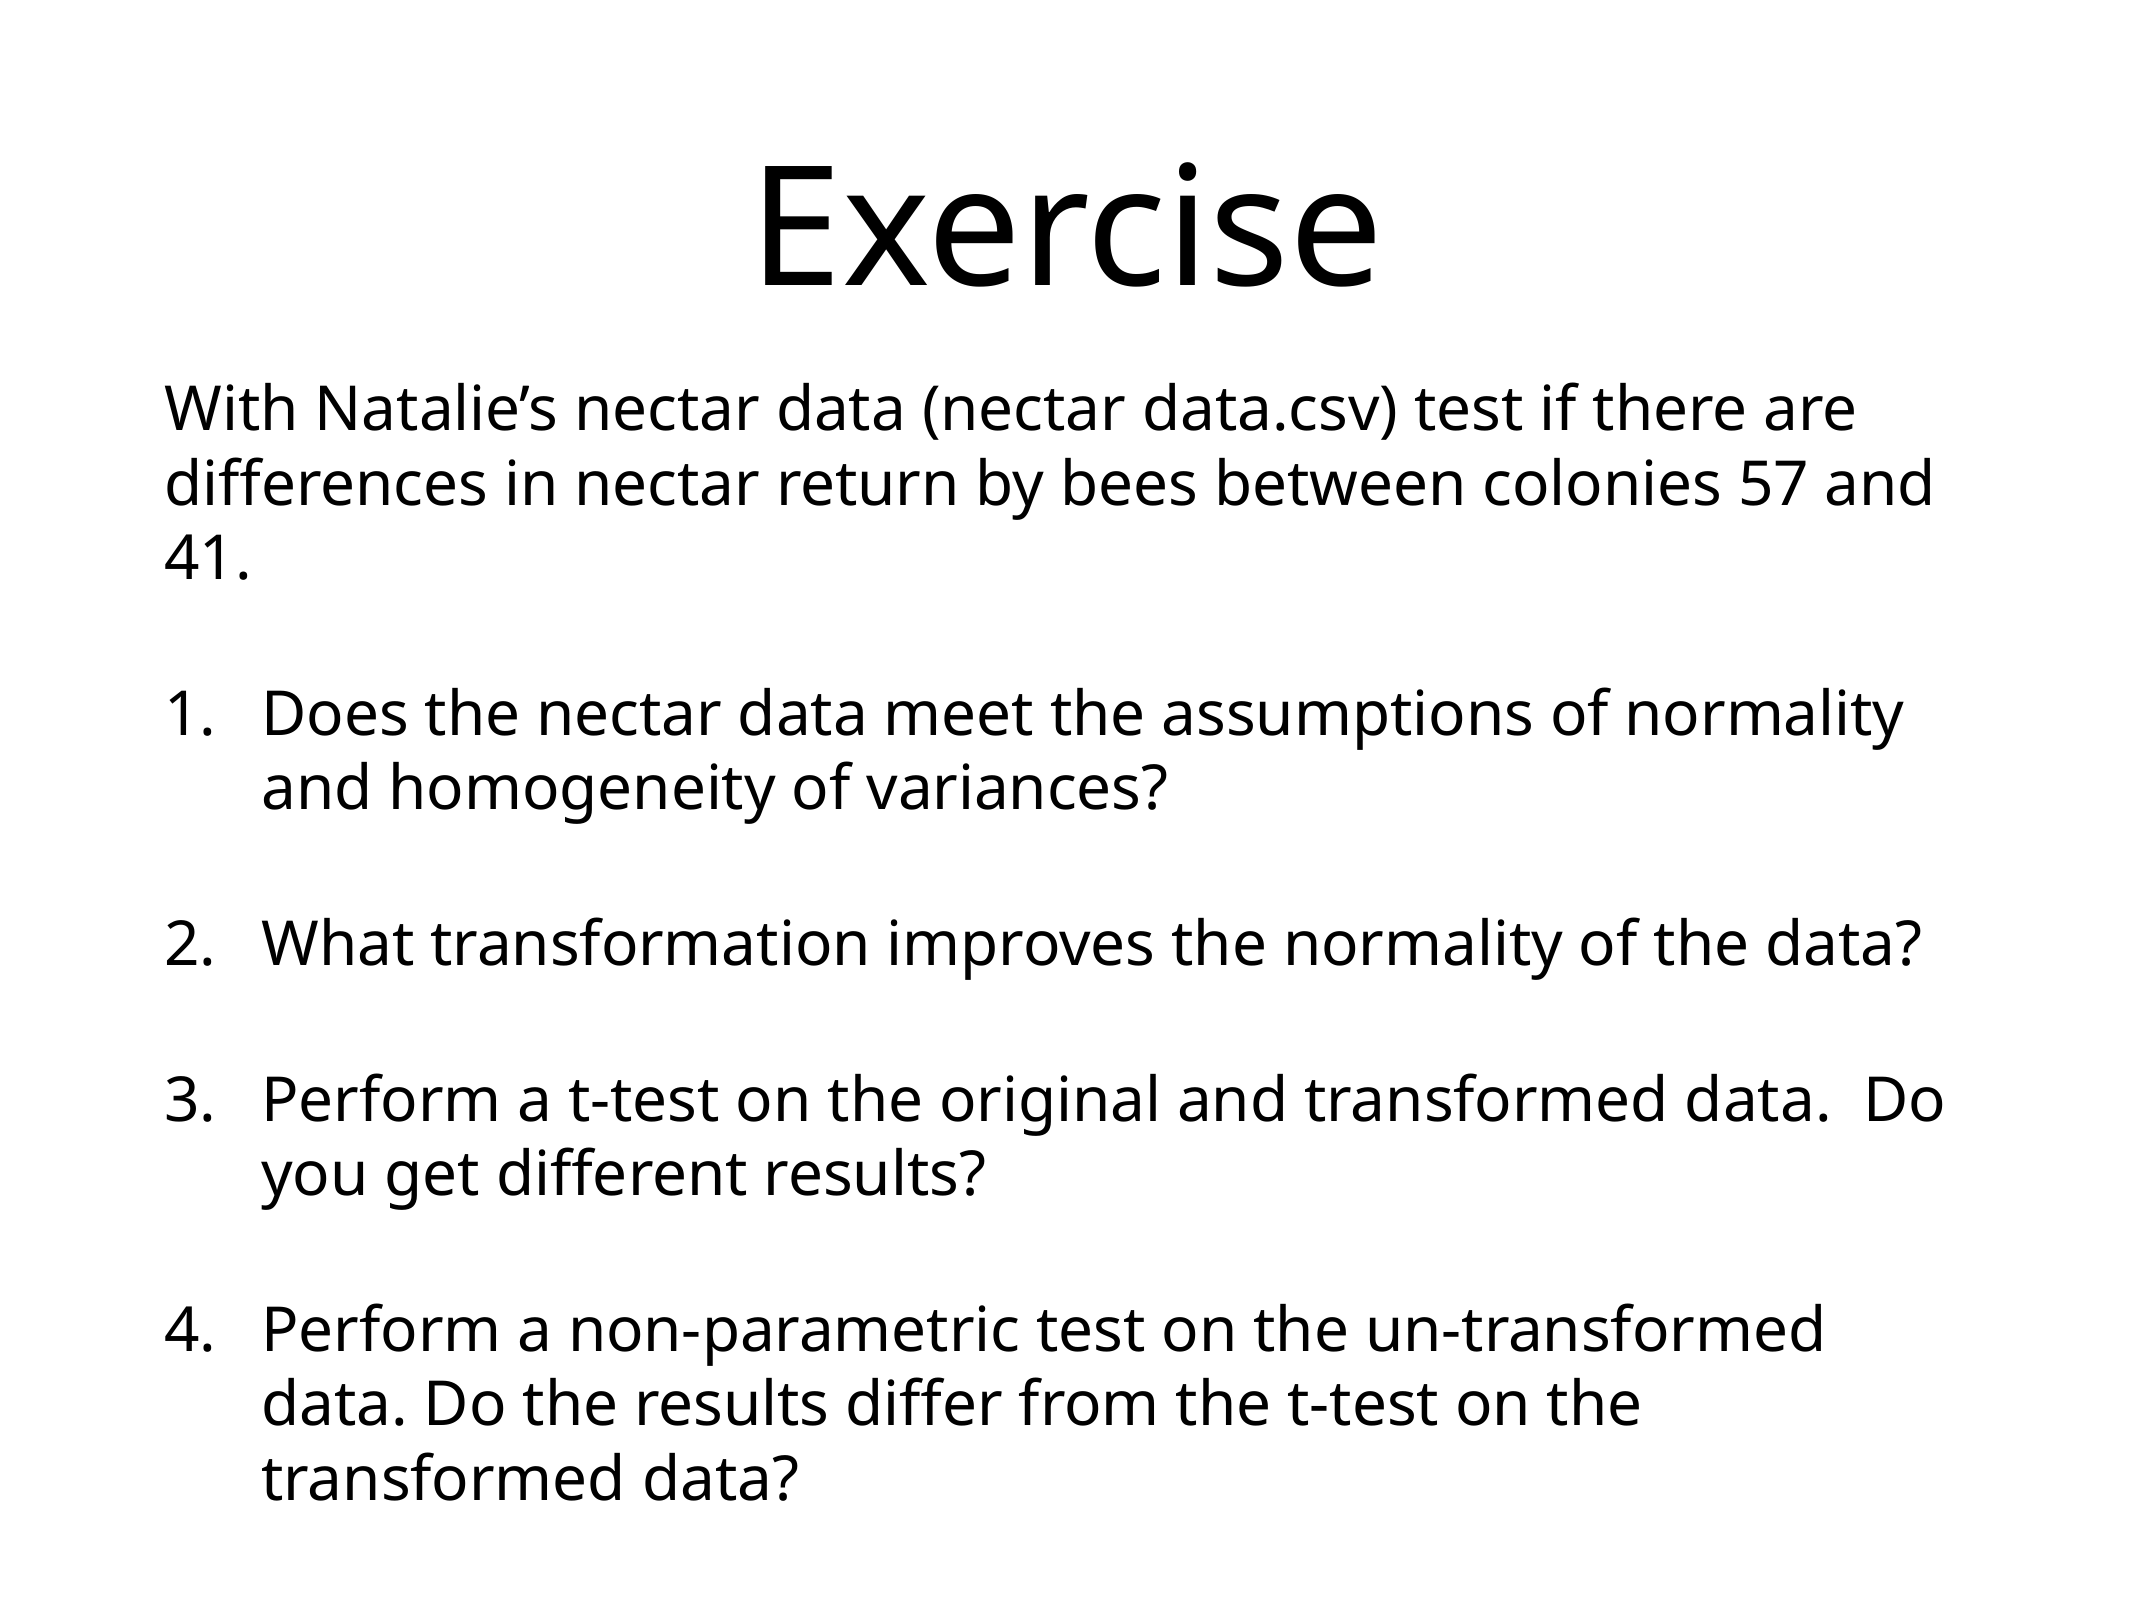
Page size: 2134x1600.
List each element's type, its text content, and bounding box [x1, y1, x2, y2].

list With Natalie’s nectar data (nectar data.csv) test if there are differences in nectar return by bees between colonies 57 and 41. Does the nectar data meet the assumptions of normality and homogeneity of variances? What transformation improves the normality of the data? Perform a t-test on the original and transformed data. Do you get different results? Perform a non-parametric test on the un-transformed data. Do the results differ from the t-test on the transformed data? [155, 424, 1978, 1457]
title Exercise [155, 41, 1978, 397]
